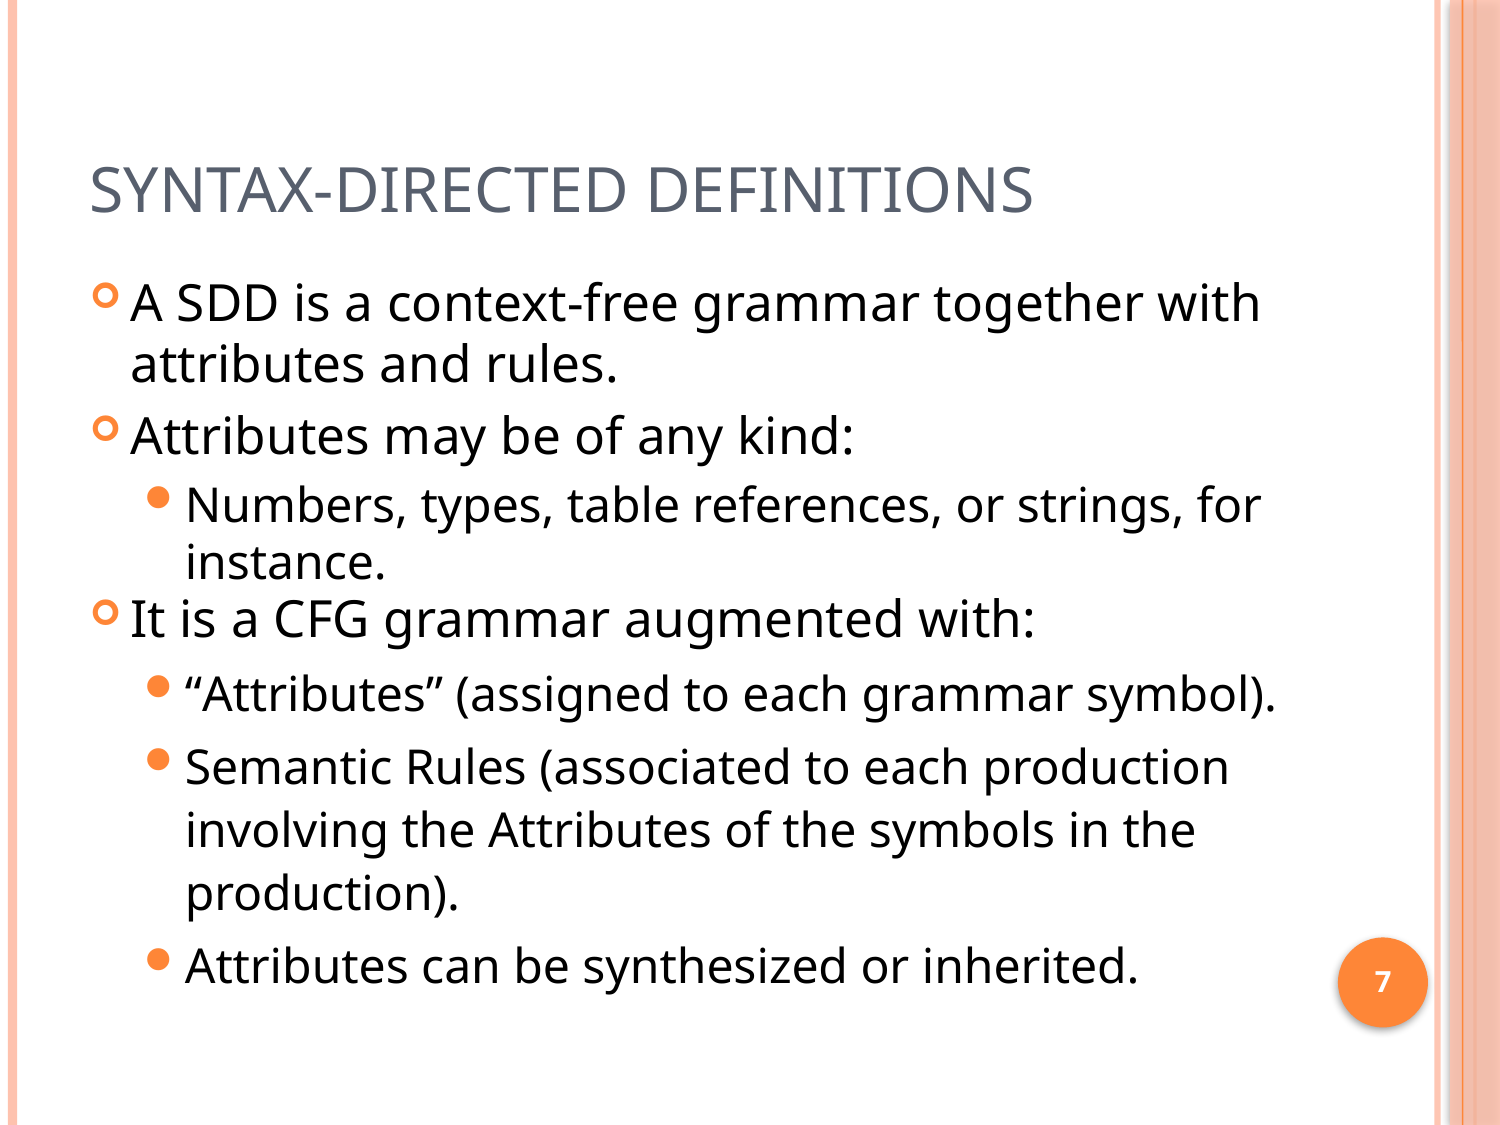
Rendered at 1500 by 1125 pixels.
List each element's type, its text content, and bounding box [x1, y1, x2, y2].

title Syntax-Directed Definitions [75, 45, 1300, 233]
slide_number 7 [1333, 940, 1434, 1027]
list A SDD is a context-free grammar together with attributes and rules. Attributes may be of any kind: Numbers, types, table references, or strings, for instance. It is a CFG grammar augmented with: “Attributes” (assigned to each grammar symbol). Semantic Rules (associated to each production involving the Attributes of the symbols in the production). Attributes can be synthesized or inherited. [75, 262, 1300, 1062]
